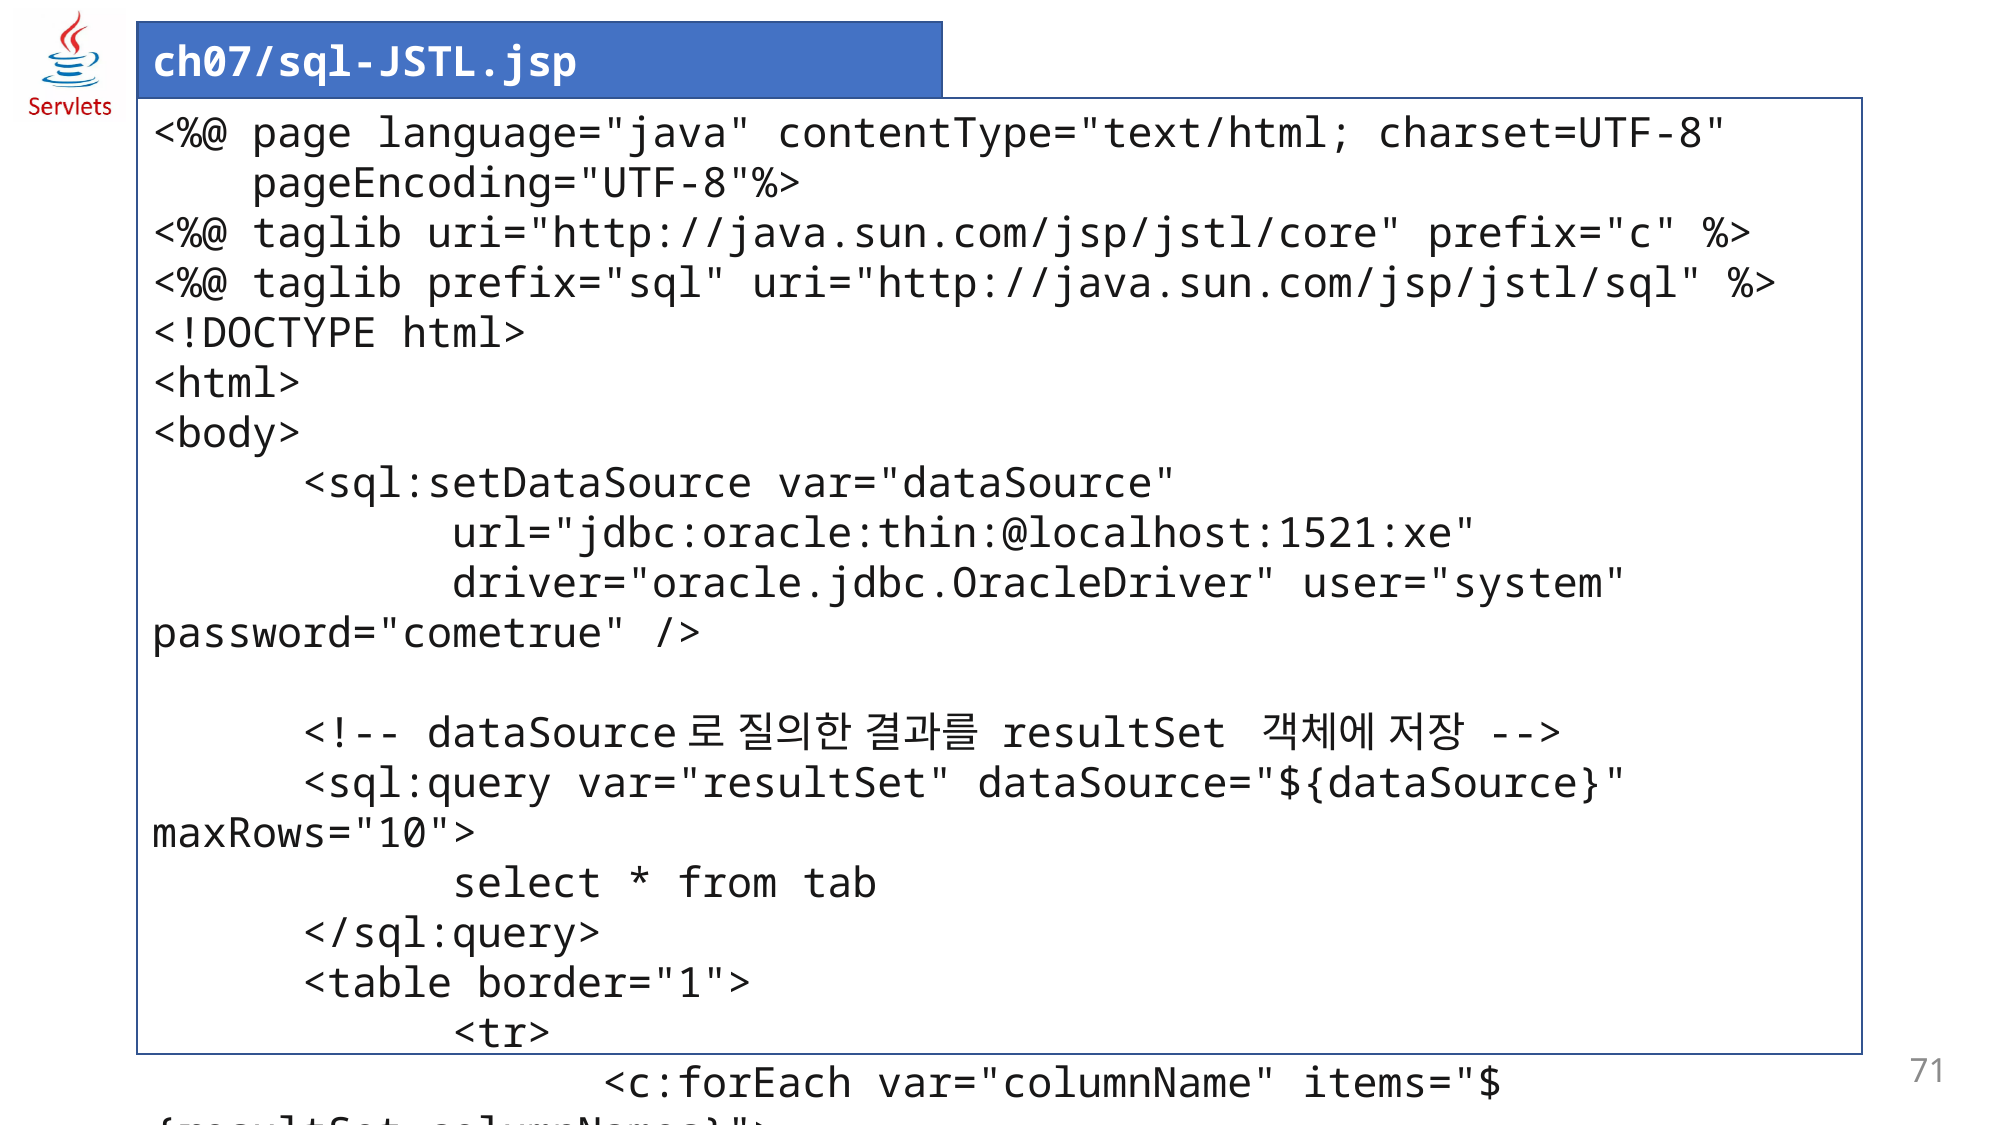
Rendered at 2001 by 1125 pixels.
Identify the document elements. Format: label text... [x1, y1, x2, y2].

text_box ch07/sql-JSTL.jsp [136, 21, 943, 99]
slide_number 71 [1877, 1041, 1963, 1102]
picture [13, 8, 126, 122]
text_box <%@ page language="java" contentType="text/html; charset=UTF-8" pageEncoding="UTF-8"%> <%@ taglib uri="http://java.sun.com/jsp/jstl/core" prefix="c" %> <%@ taglib prefix="sql" uri="http://java.sun.com/jsp/jstl/sql" %> <!DOCTYPE html> <html> <body> <sql:setDataSource var="dataSource" url="jdbc:oracle:thin:@localhost:1521:xe" driver="oracle.jdbc.OracleDriver" user="system" password="cometrue" /> <!-- dataSource로 질의한 결과를 resultSet 객체에 저장 --> <sql:query var="resultSet" dataSource="${dataSource}" maxRows="10"> select * from tab </sql:query> <table border="1"> <tr> <c:forEach var="columnName" items="${resultSet.columnNames}"> <th width="100"><c:out value="${columnName}" /></th> [136, 97, 1863, 1055]
